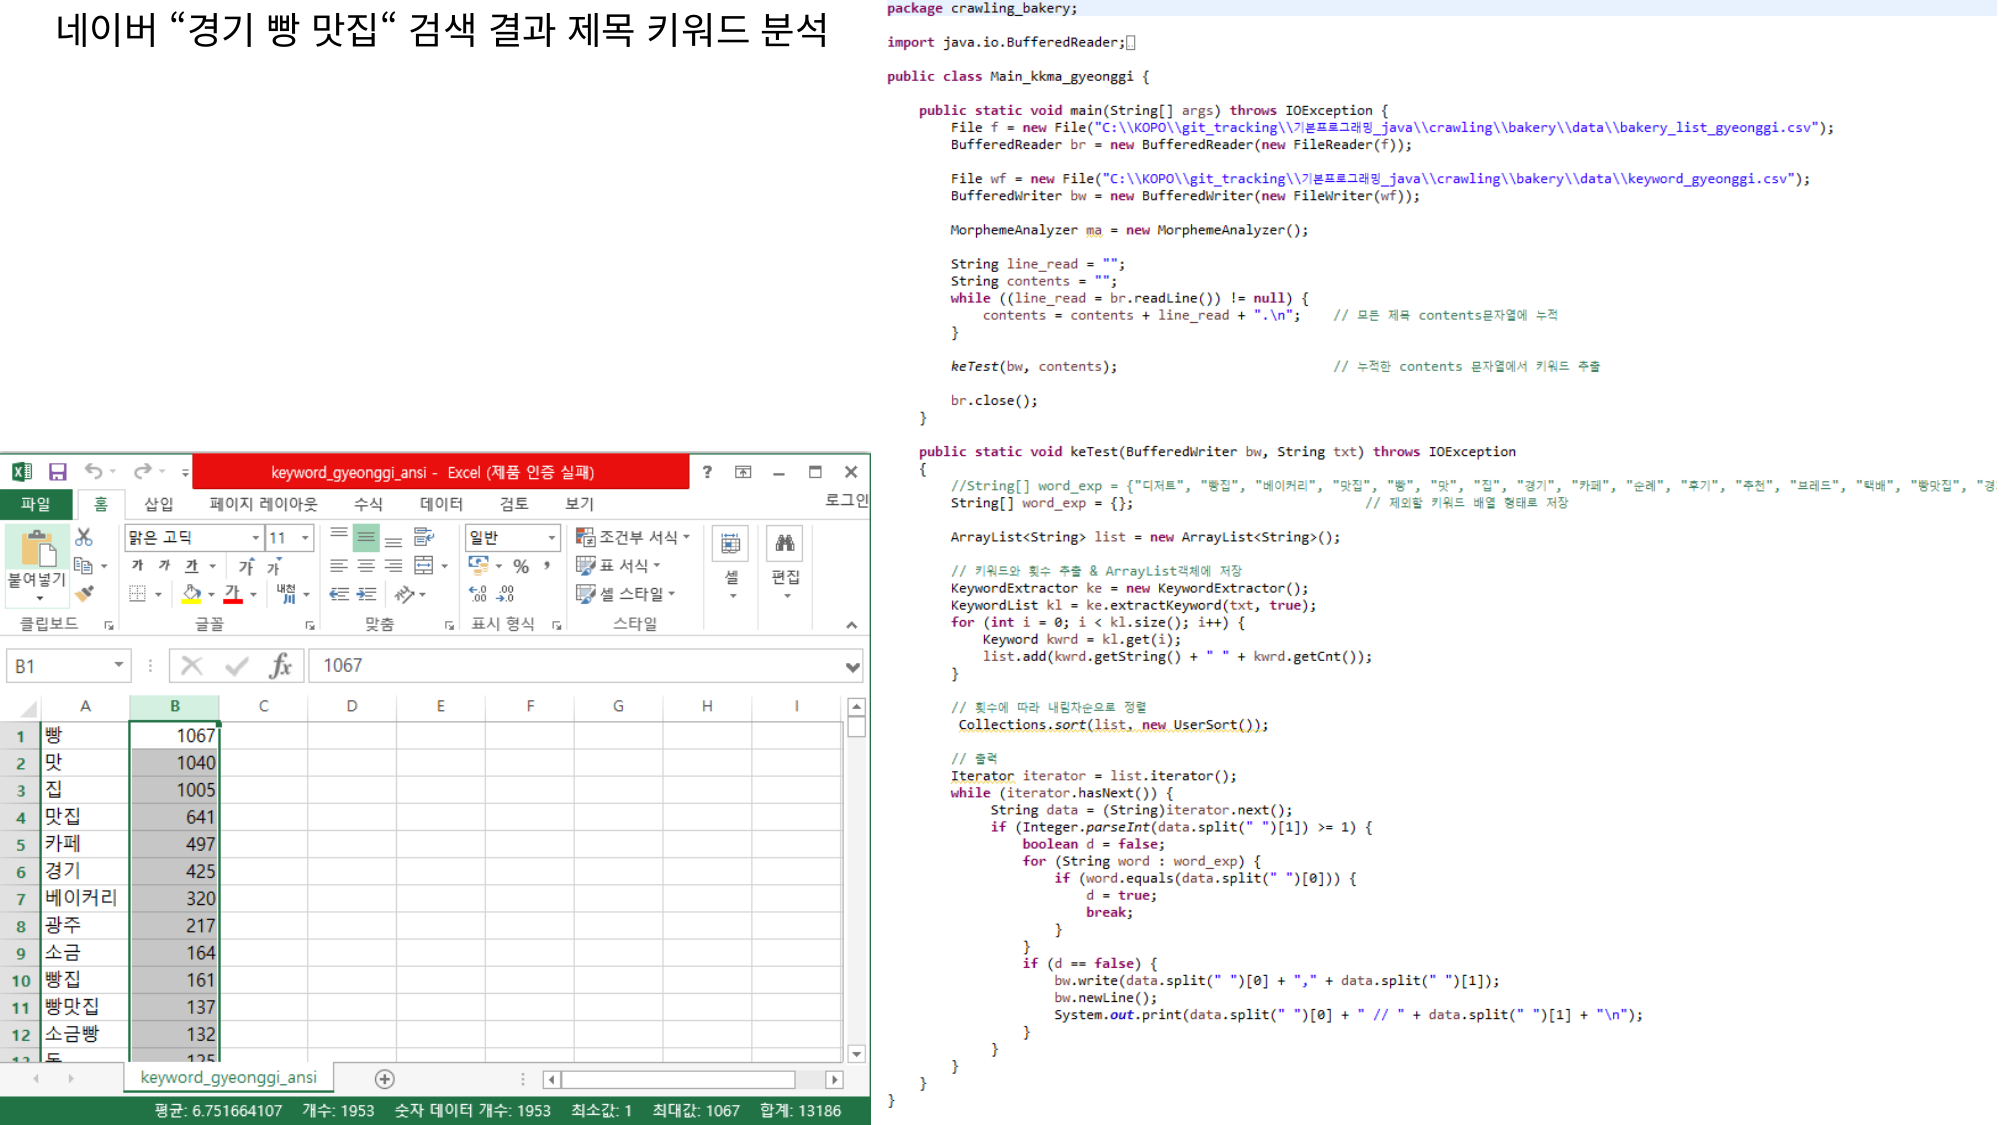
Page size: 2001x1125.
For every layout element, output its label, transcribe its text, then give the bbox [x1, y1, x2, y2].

picture [0, 451, 871, 1125]
text_box 네이버 “경기 빵 맛집“ 검색 결과 제목 키워드 분석 [40, 0, 846, 60]
picture [885, 0, 1997, 1125]
